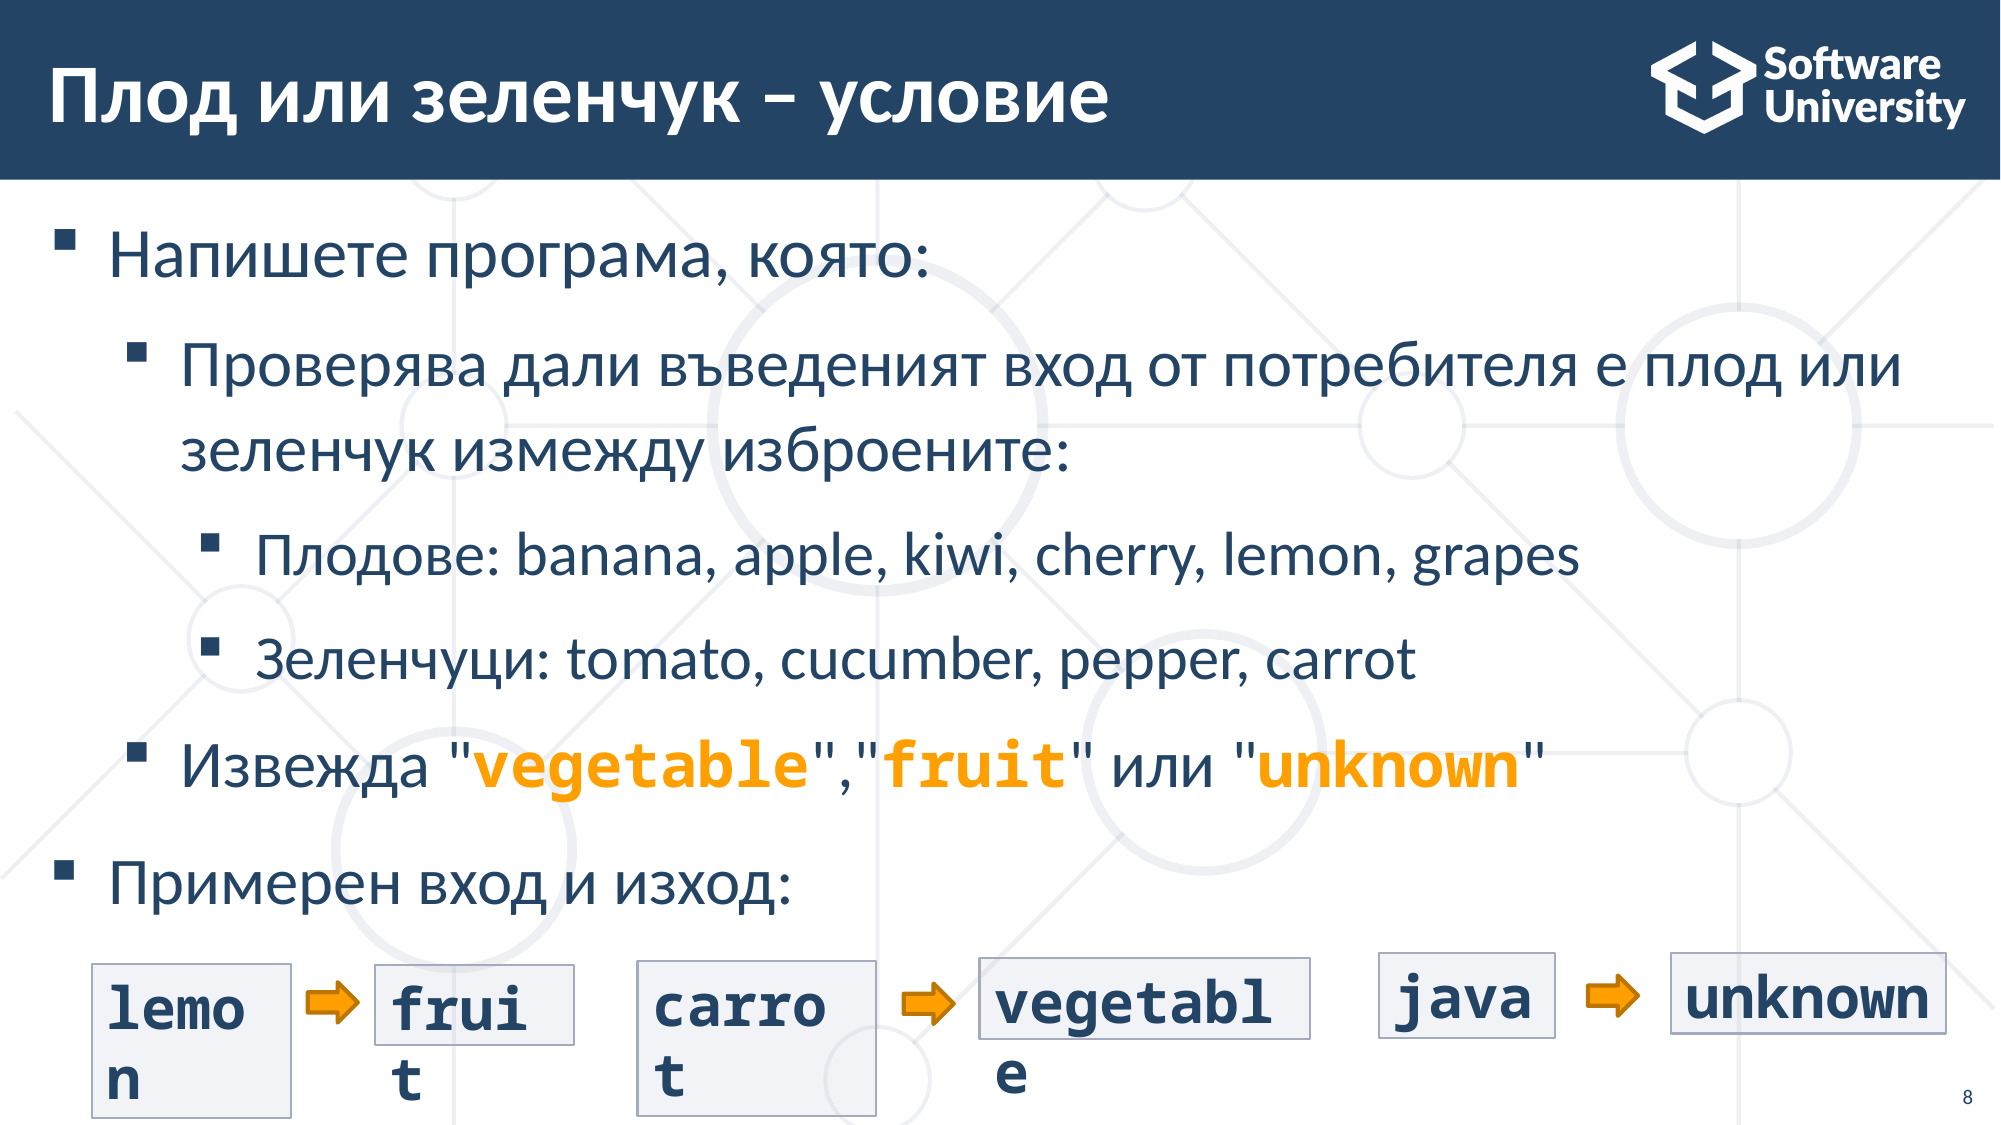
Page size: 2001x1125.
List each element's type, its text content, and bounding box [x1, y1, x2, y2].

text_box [637, 957, 1311, 1047]
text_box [91, 963, 575, 1050]
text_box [1378, 952, 1947, 1039]
slide_number 8 [1927, 1067, 1989, 1117]
picture [1651, 41, 1966, 134]
list Напишете програма, която: Проверява дали въведеният вход от потребителя е плод или зеленчук измежду изброените: Плодове: banana, apple, kiwi, cherry, lemon, grapes Зеленчуци: tomato, cucumber, pepper, carrot Извежда "vegetable","fruit" или "unknown" Примерен вход и изход: [31, 196, 1970, 1104]
title Плод или зеленчук – условие [31, 16, 1625, 162]
